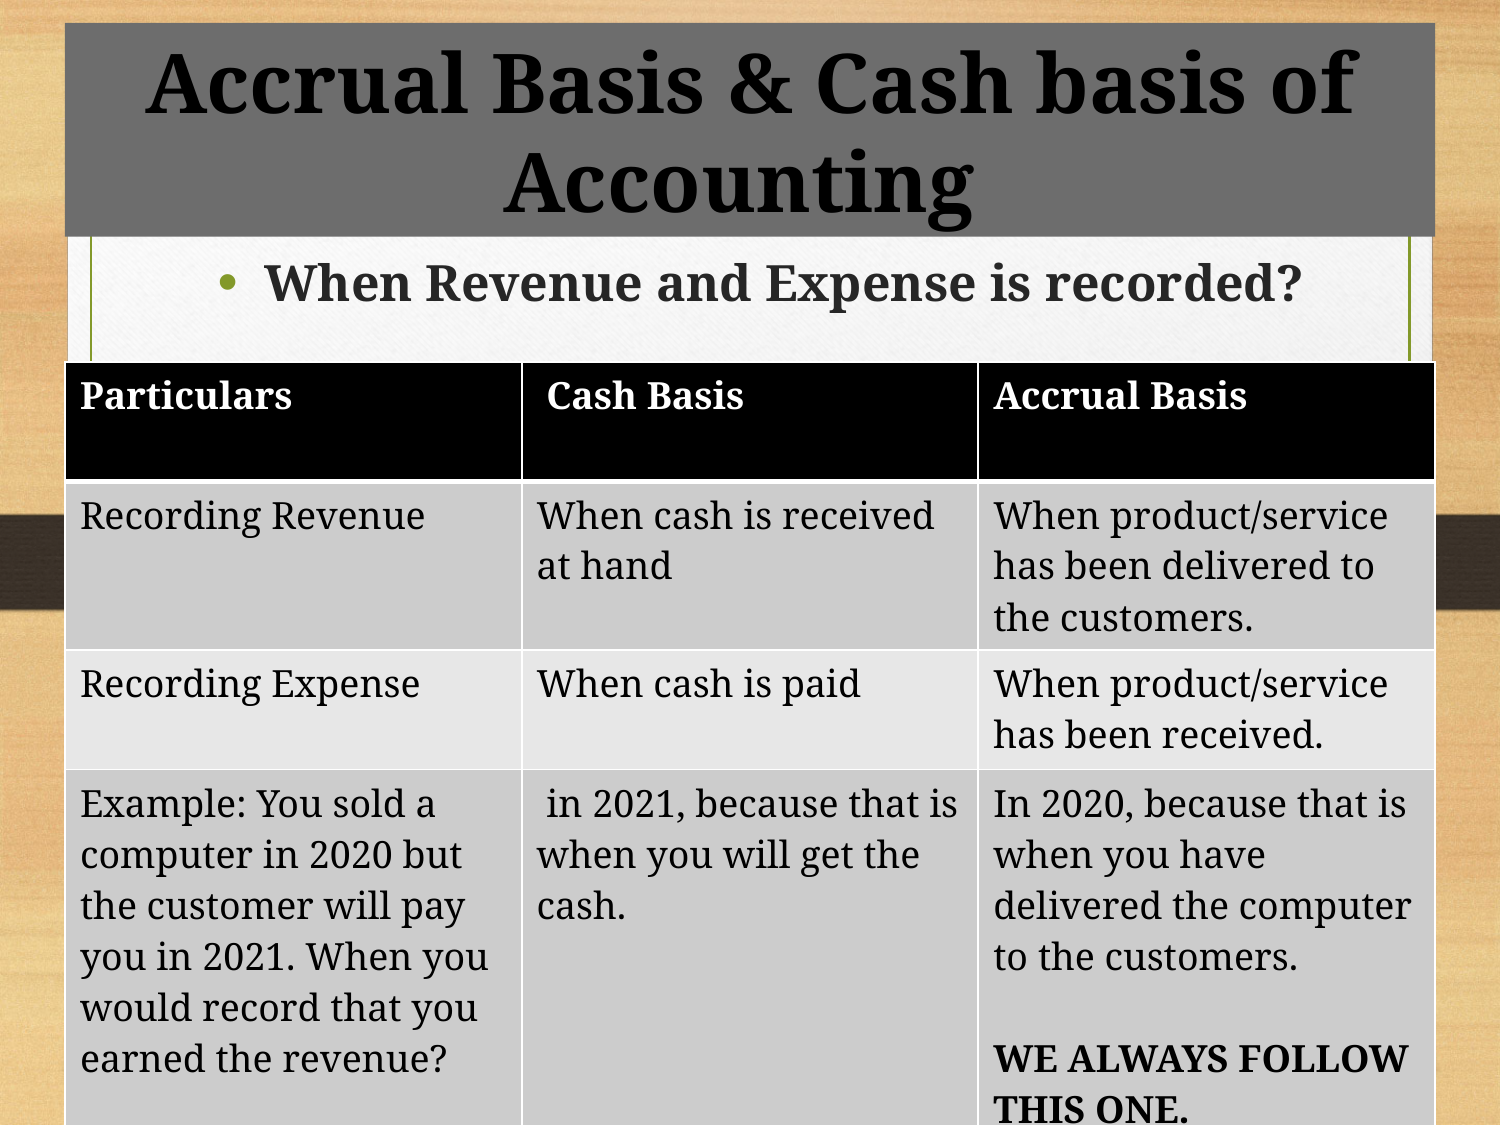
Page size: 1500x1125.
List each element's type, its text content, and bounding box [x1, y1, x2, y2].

picture [92, 237, 1408, 243]
table_cell in 2021, because that is when you will get the cash. [523, 770, 977, 1125]
table_header Particulars [66, 363, 521, 479]
table_cell When product/service has been delivered to the customers. [979, 484, 1434, 649]
picture [0, 0, 1500, 1125]
title Accrual Basis & Cash basis of Accounting [64, 22, 1436, 237]
table_cell When cash is paid [523, 651, 977, 769]
table_cell Recording Revenue [66, 484, 521, 649]
table_cell When cash is received at hand [523, 484, 977, 649]
table_cell In 2020, because that is when you have delivered the computer to the customers. WE ALWAYS FOLLOW THIS ONE. [979, 770, 1434, 1125]
table_header Accrual Basis [979, 363, 1434, 479]
list When Revenue and Expense is recorded? [75, 243, 1447, 1062]
table_cell When product/service has been received. [979, 651, 1434, 769]
table_cell Recording Expense [66, 651, 521, 769]
table_header Cash Basis [523, 363, 977, 479]
table_cell Example: You sold a computer in 2020 but the customer will pay you in 2021. When you would record that you earned the revenue? [66, 770, 521, 1125]
